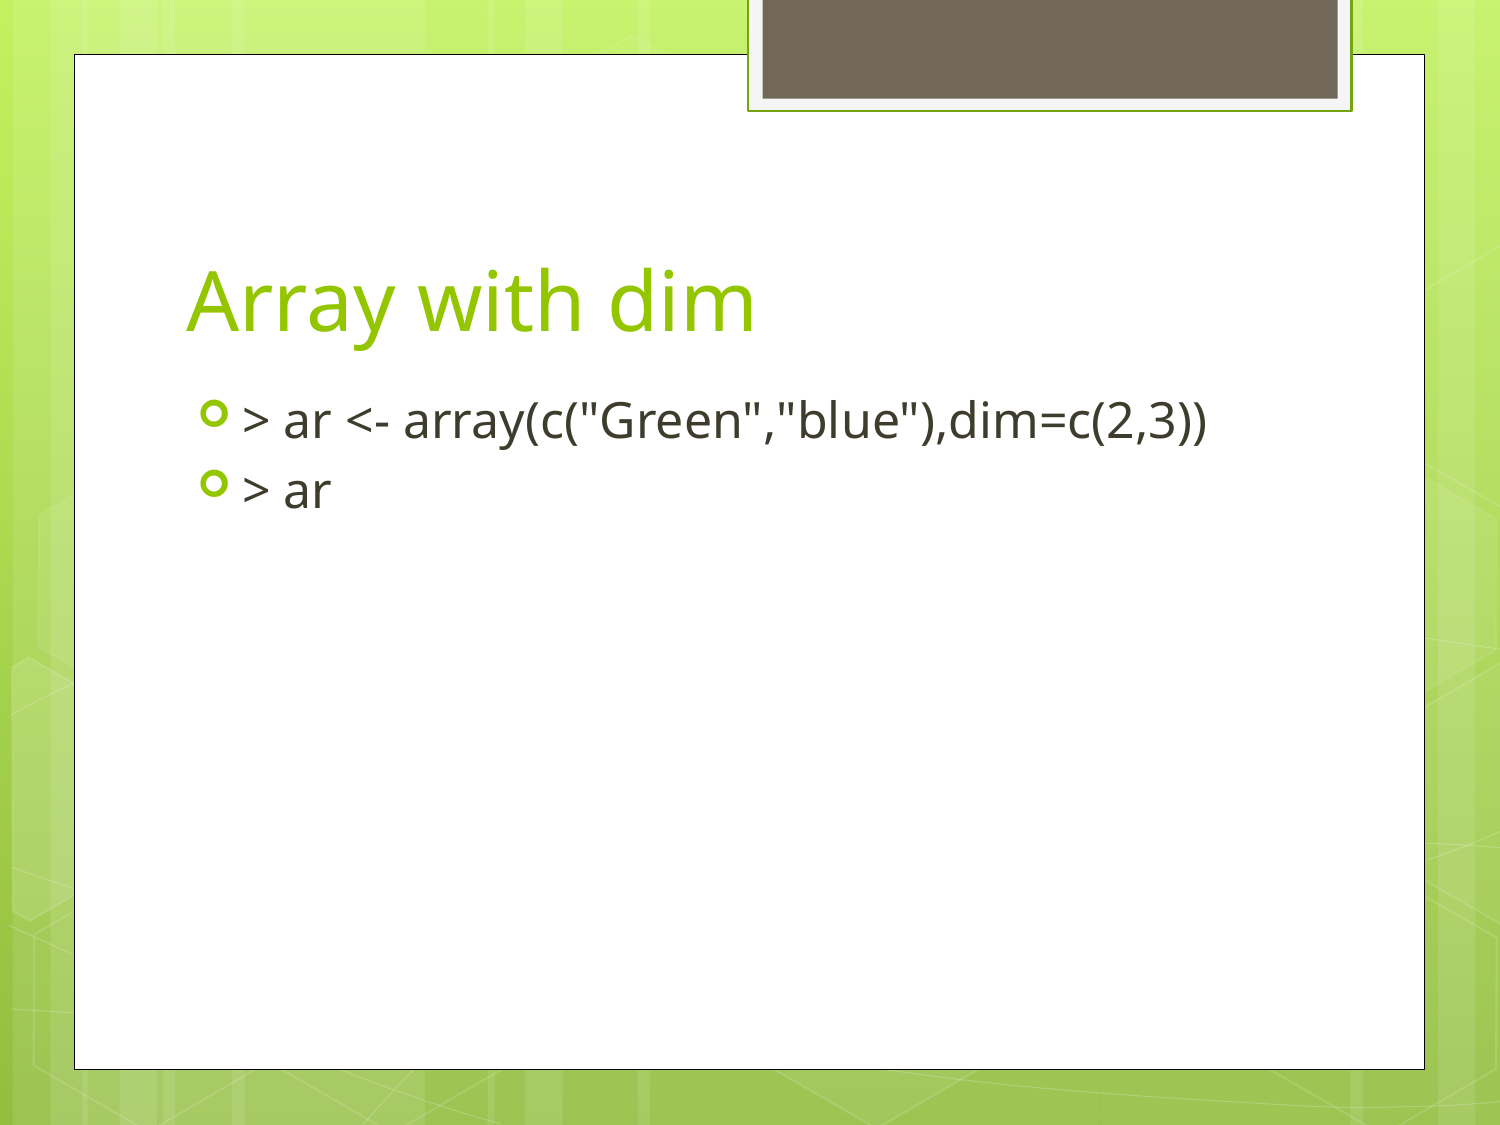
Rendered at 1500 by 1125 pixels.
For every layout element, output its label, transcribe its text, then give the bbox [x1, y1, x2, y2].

list > ar <- array(c("Green","blue"),dim=c(2,3)) > ar [171, 381, 1283, 957]
title Array with dim [171, 168, 1324, 357]
